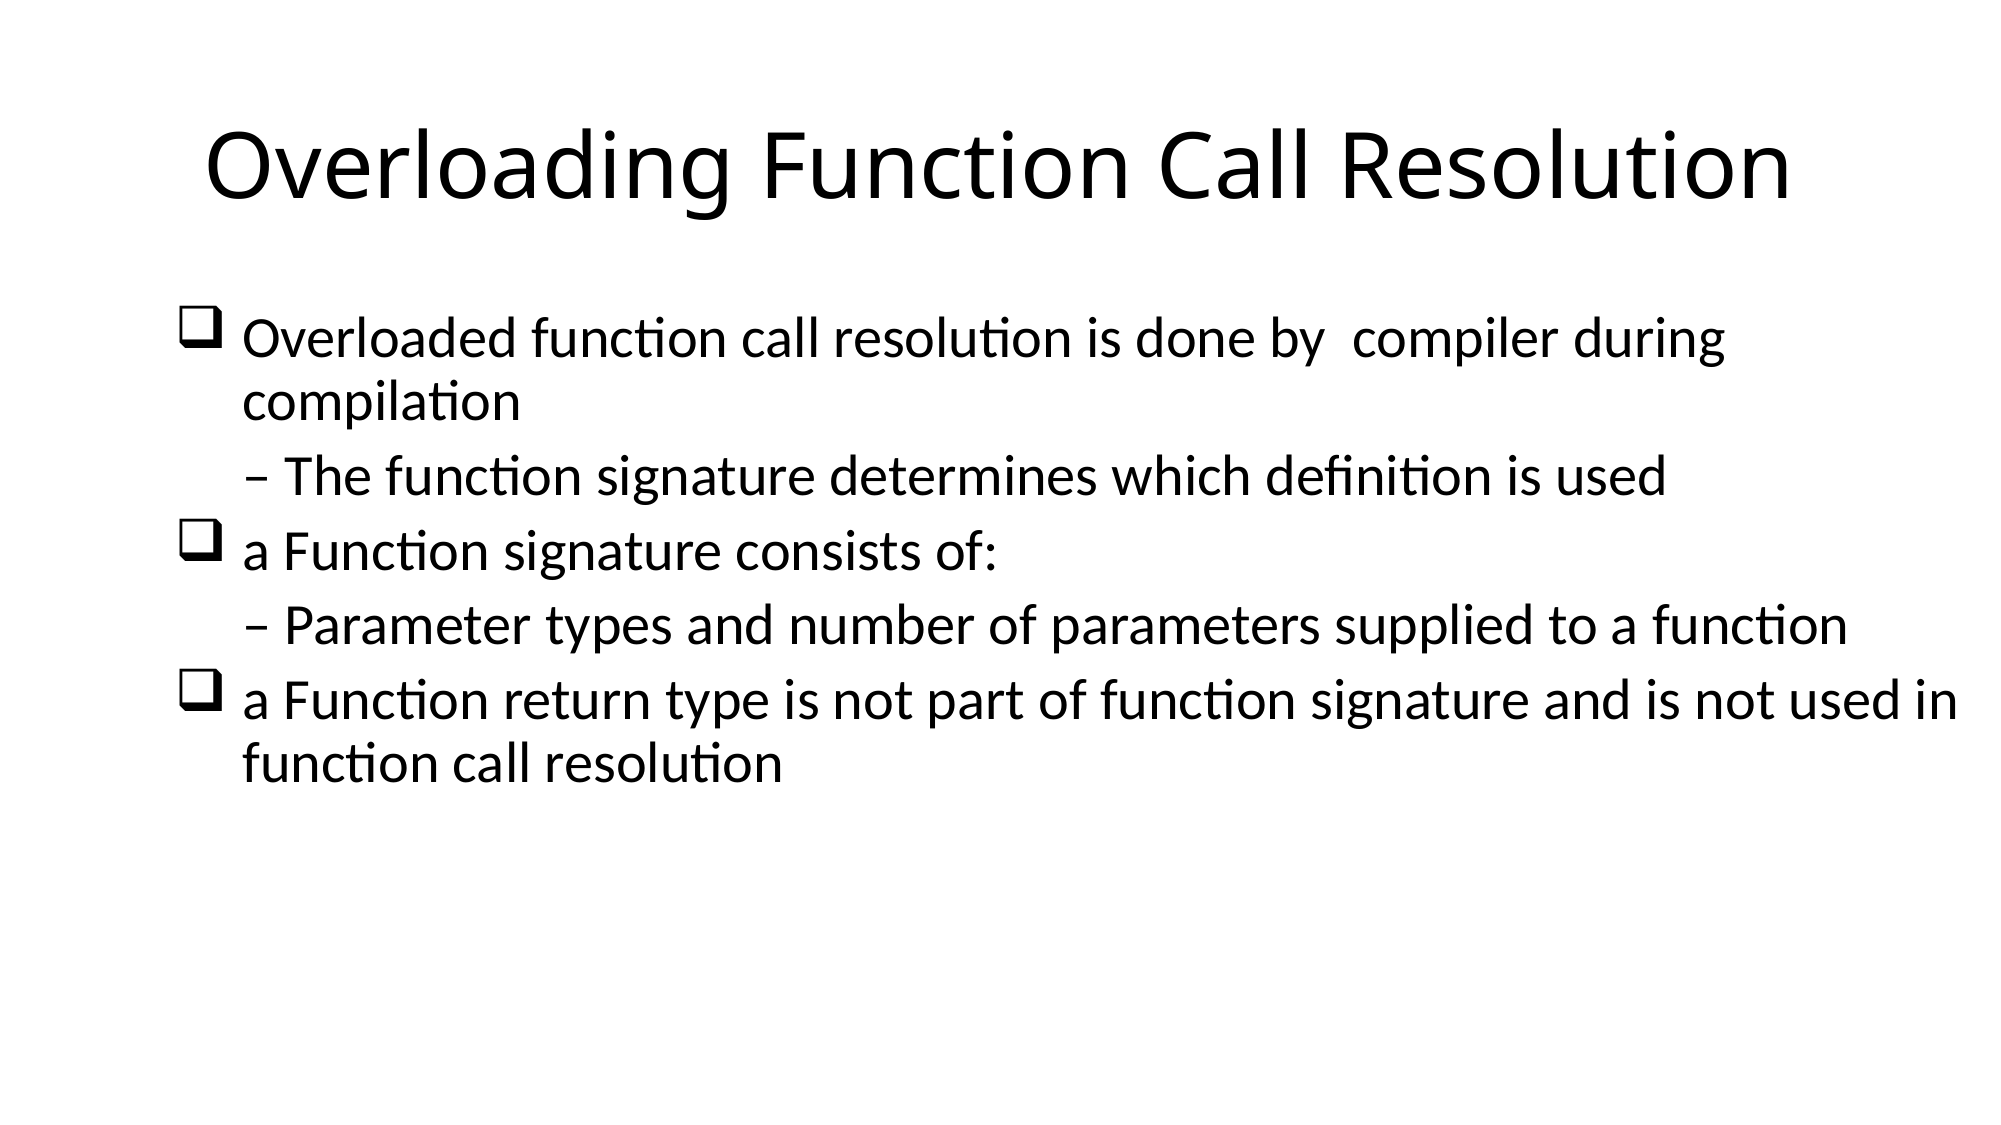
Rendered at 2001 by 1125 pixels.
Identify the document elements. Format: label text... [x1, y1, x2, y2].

list Overloaded function call resolution is done by compiler during compilation – The function signature determines which definition is used a Function signature consists of: – Parameter types and number of parameters supplied to a function a Function return type is not part of function signature and is not used in function call resolution [137, 299, 2000, 1014]
title Overloading Function Call Resolution [137, 59, 1863, 278]
